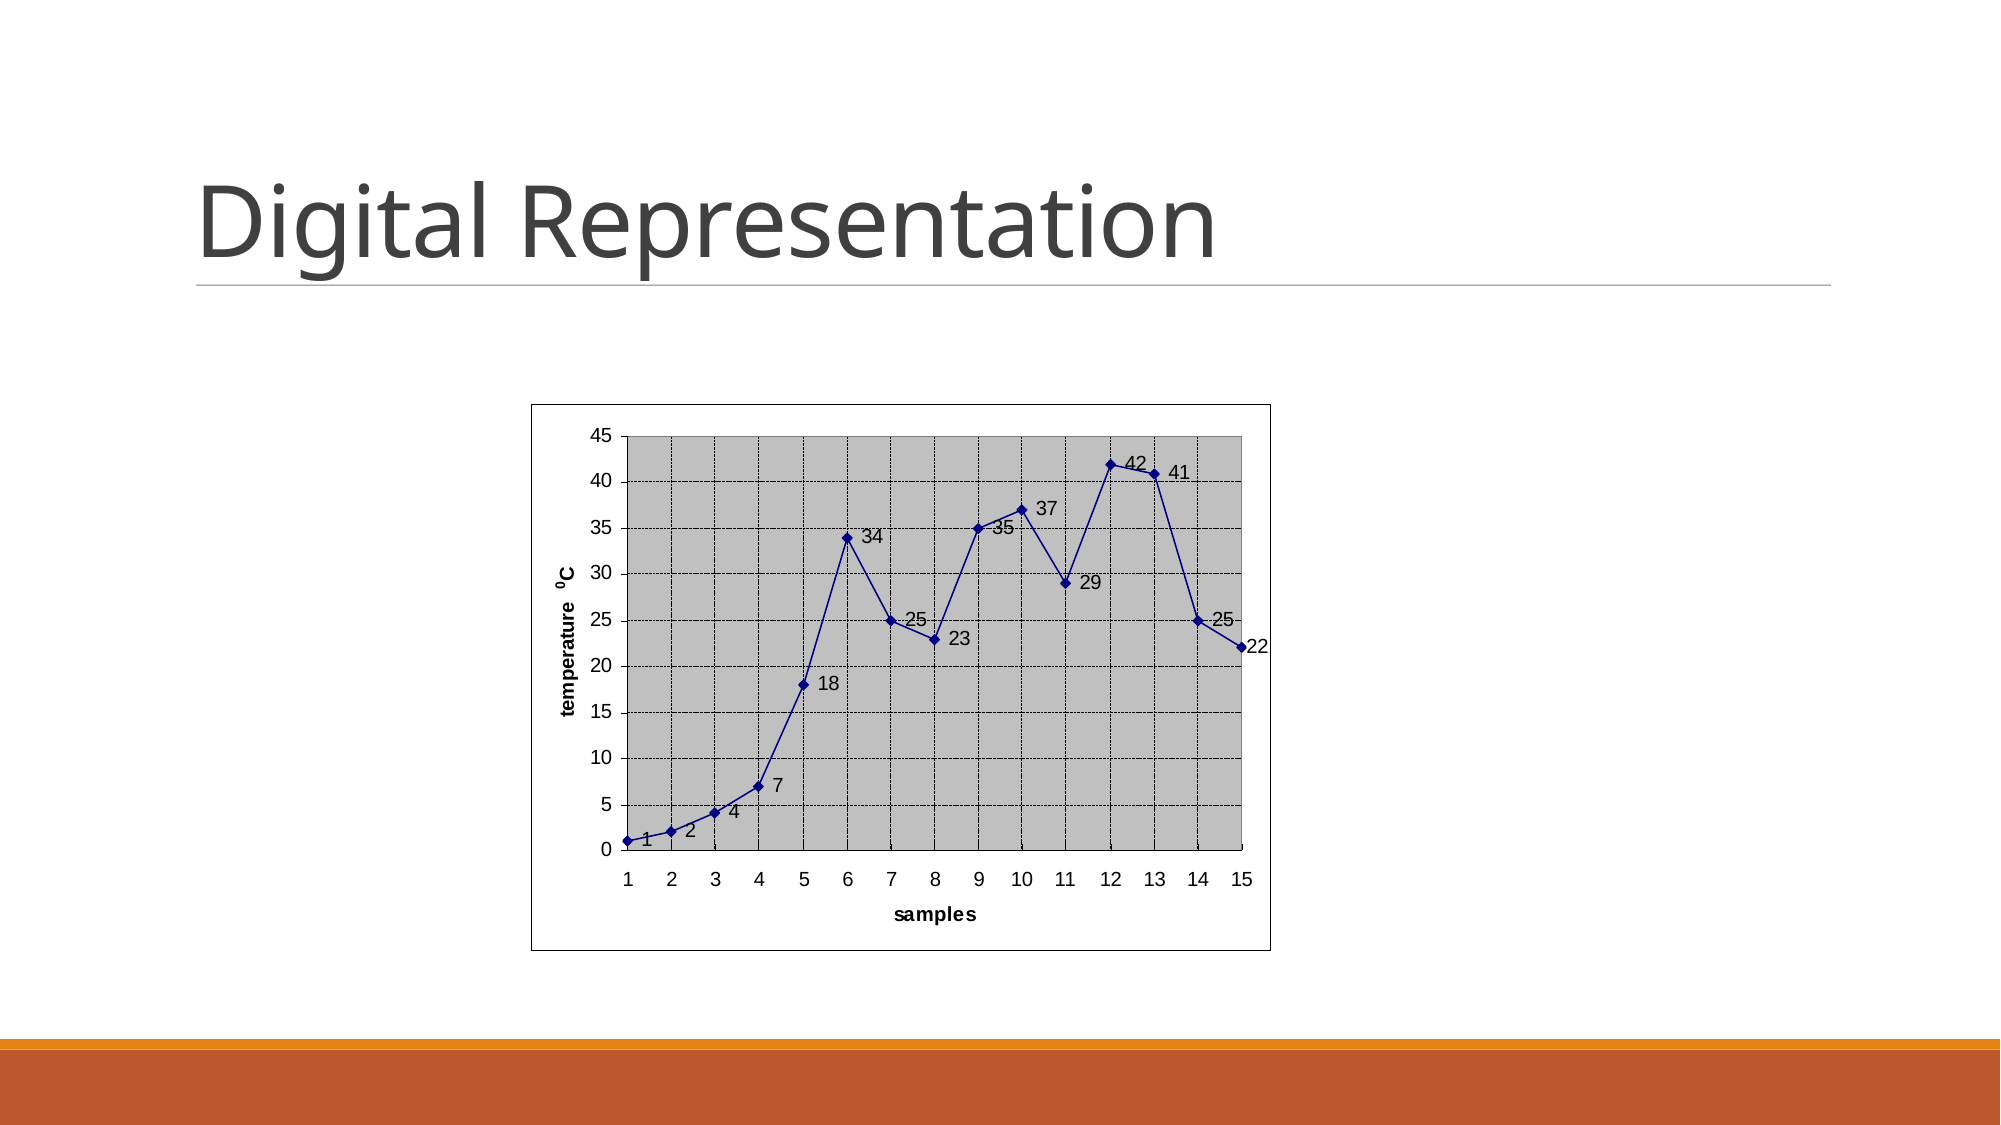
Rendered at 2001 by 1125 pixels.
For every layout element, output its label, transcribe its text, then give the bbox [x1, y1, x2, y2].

picture [522, 395, 1280, 959]
text_box Digital Representation [179, 46, 1830, 285]
